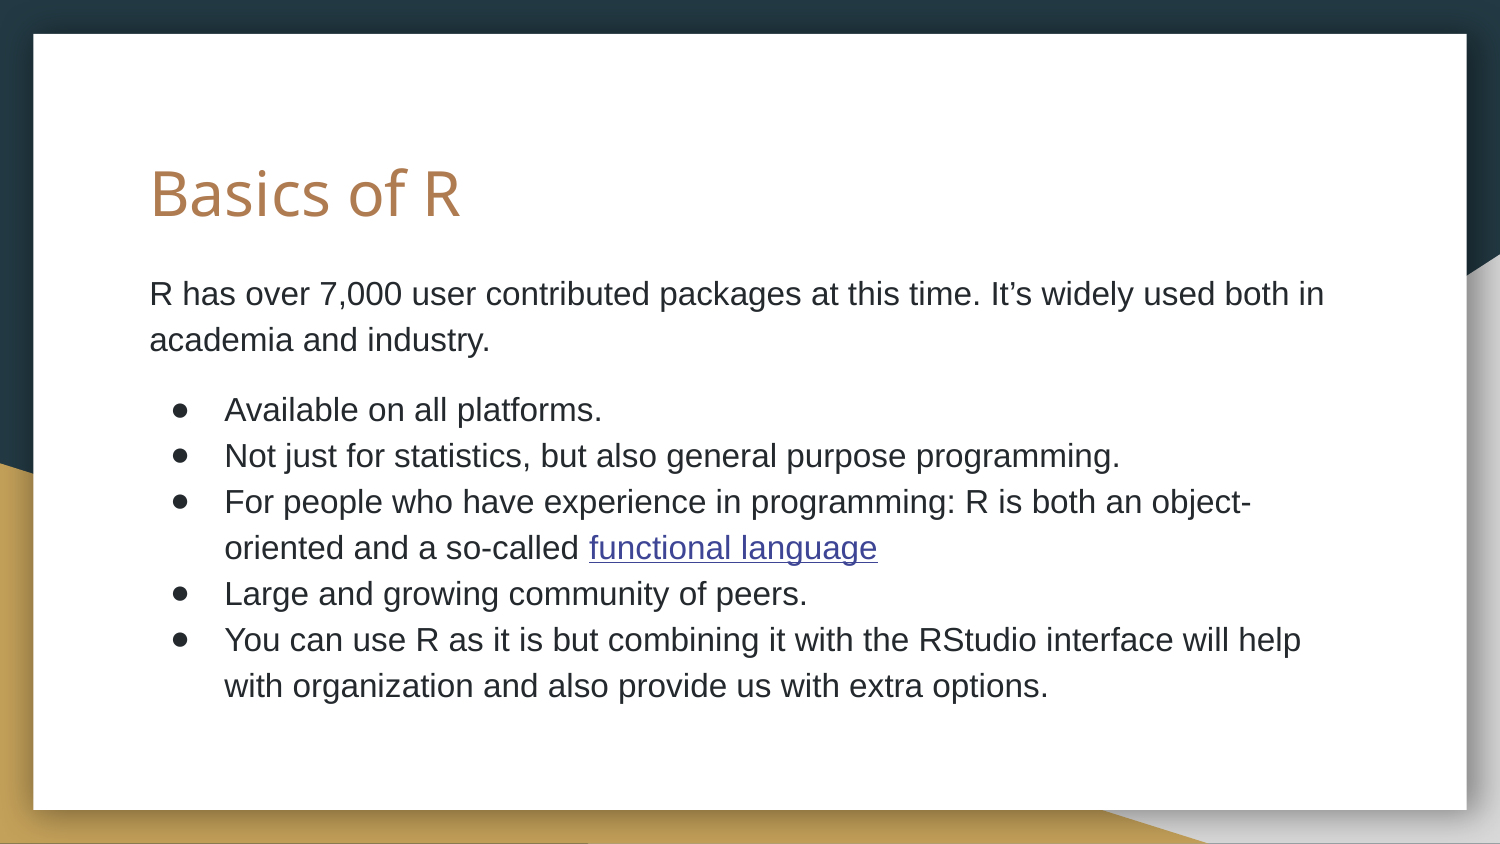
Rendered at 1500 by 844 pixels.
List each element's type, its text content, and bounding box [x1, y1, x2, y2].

title Basics of R [134, 138, 1366, 250]
list R has over 7,000 user contributed packages at this time. It’s widely used both in academia and industry. Available on all platforms. Not just for statistics, but also general purpose programming. For people who have experience in programming: R is both an object-oriented and a so-called functional language Large and growing community of peers. You can use R as it is but combining it with the RStudio interface will help with organization and also provide us with extra options. [134, 250, 1366, 729]
